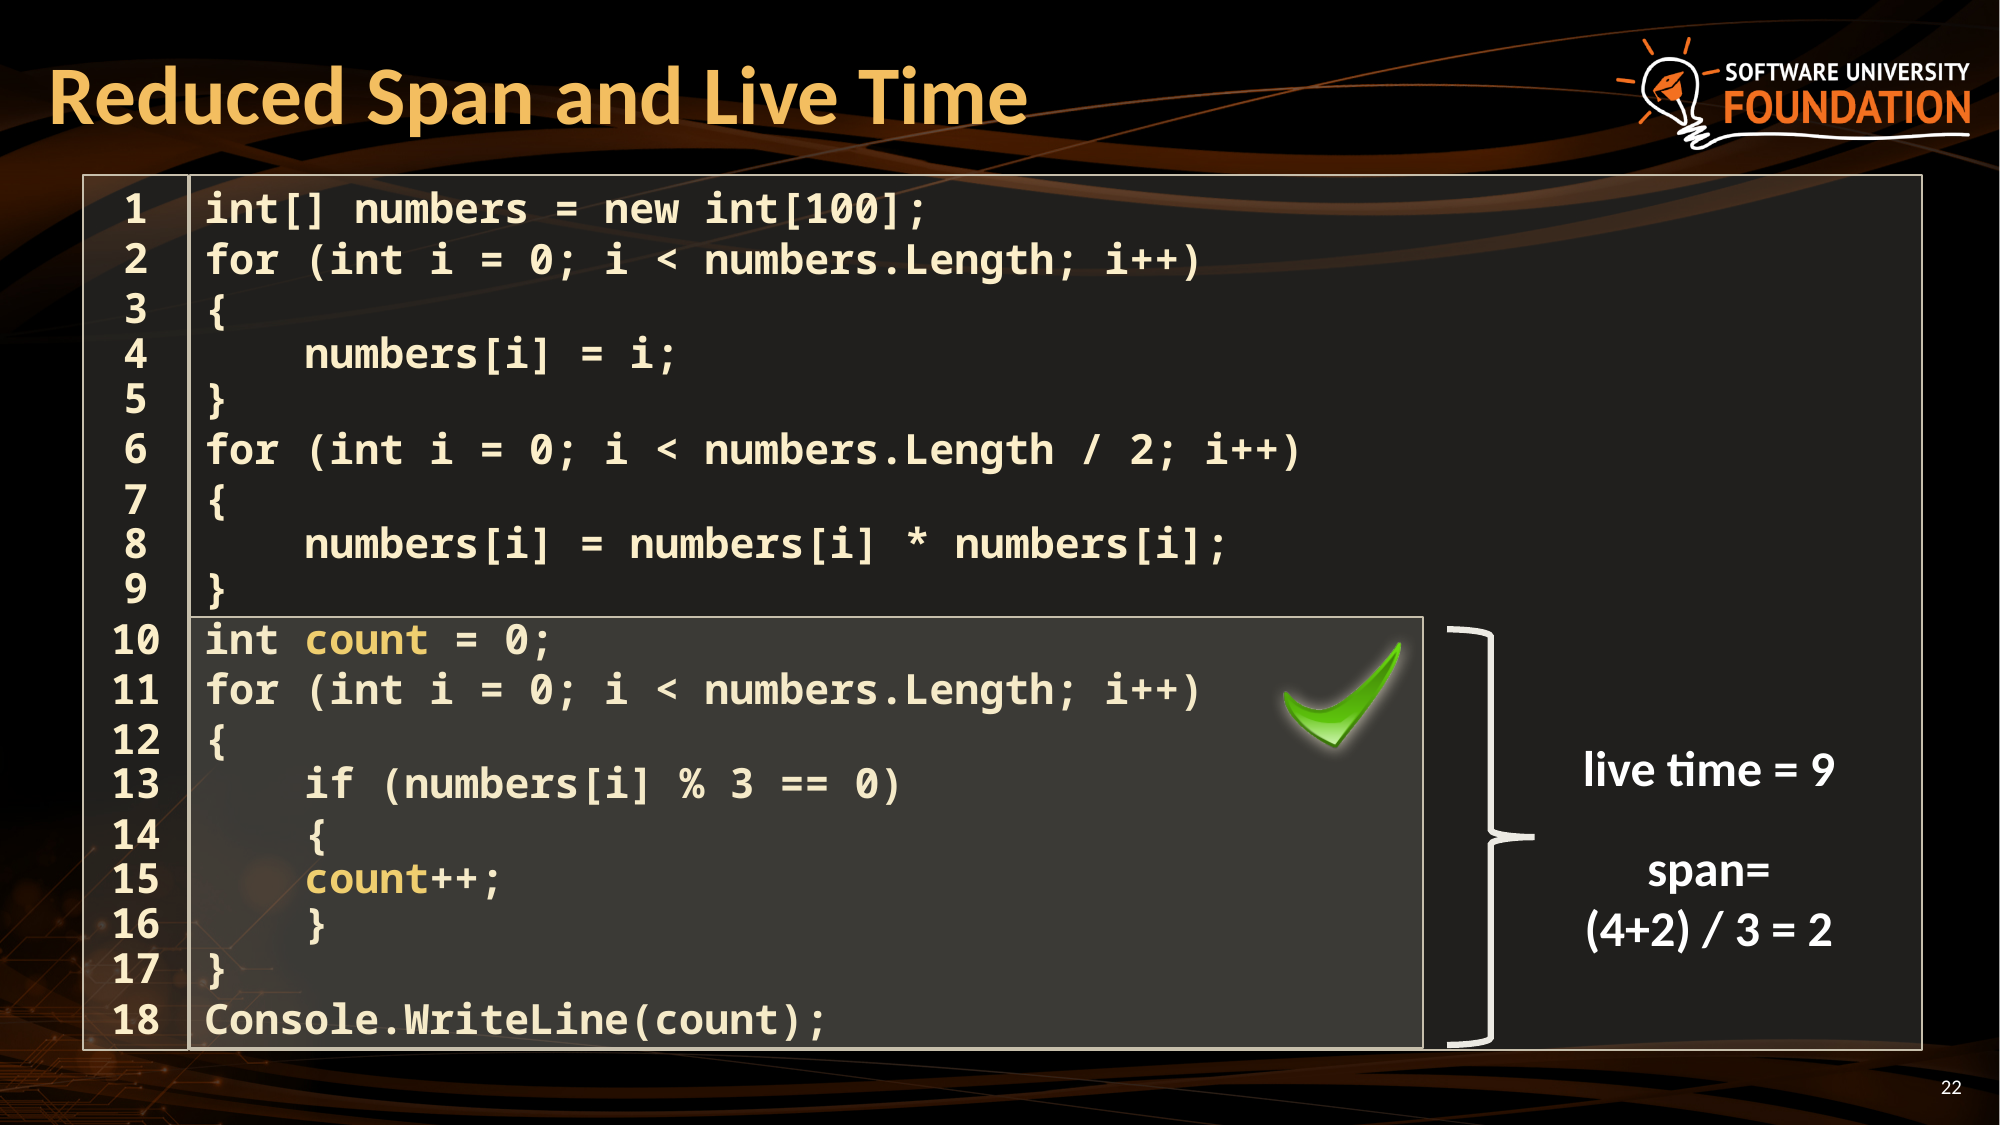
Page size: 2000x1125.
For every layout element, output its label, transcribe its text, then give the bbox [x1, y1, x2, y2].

text_box 1 2 3 4 5 6 7 8 9 10 11 12 13 14 15 16 17 18 [83, 174, 189, 1050]
text_box [189, 616, 1424, 1048]
title Reduced Span and Live Time [30, 6, 1602, 189]
text_box [1447, 628, 1505, 1046]
slide_number 22 [1897, 1070, 1968, 1103]
text_box span= (4+2) / 3 = 2 [1505, 828, 1912, 964]
picture [0, 0, 2000, 1125]
text_box live time = 9 [1505, 729, 1912, 805]
text_box int[] numbers = new int[100]; for (int i = 0; i < numbers.Length; i++) { numbers[i] = i; } for (int i = 0; i < numbers.Length / 2; i++) { numbers[i] = numbers[i] * numbers[i]; } int count = 0; for (int i = 0; i < numbers.Length; i++) { if (numbers[i] % 3 == 0) { count++; } } Console.WriteLine(count); [189, 174, 1923, 1050]
text_box var PI = 3.14159206; var CONFIG = { COLOR : "#AF77EE", DEFAULT_WIDTH : 200, DEFAULT_HEIGHT : 300 }; document.getElementById("gameField").style.width = CONFIG.DEFAULT_WIDTH; document.getElementById("gameField").style. backgroundColor = CONFIG.COLOR; [1259, 618, 1417, 776]
